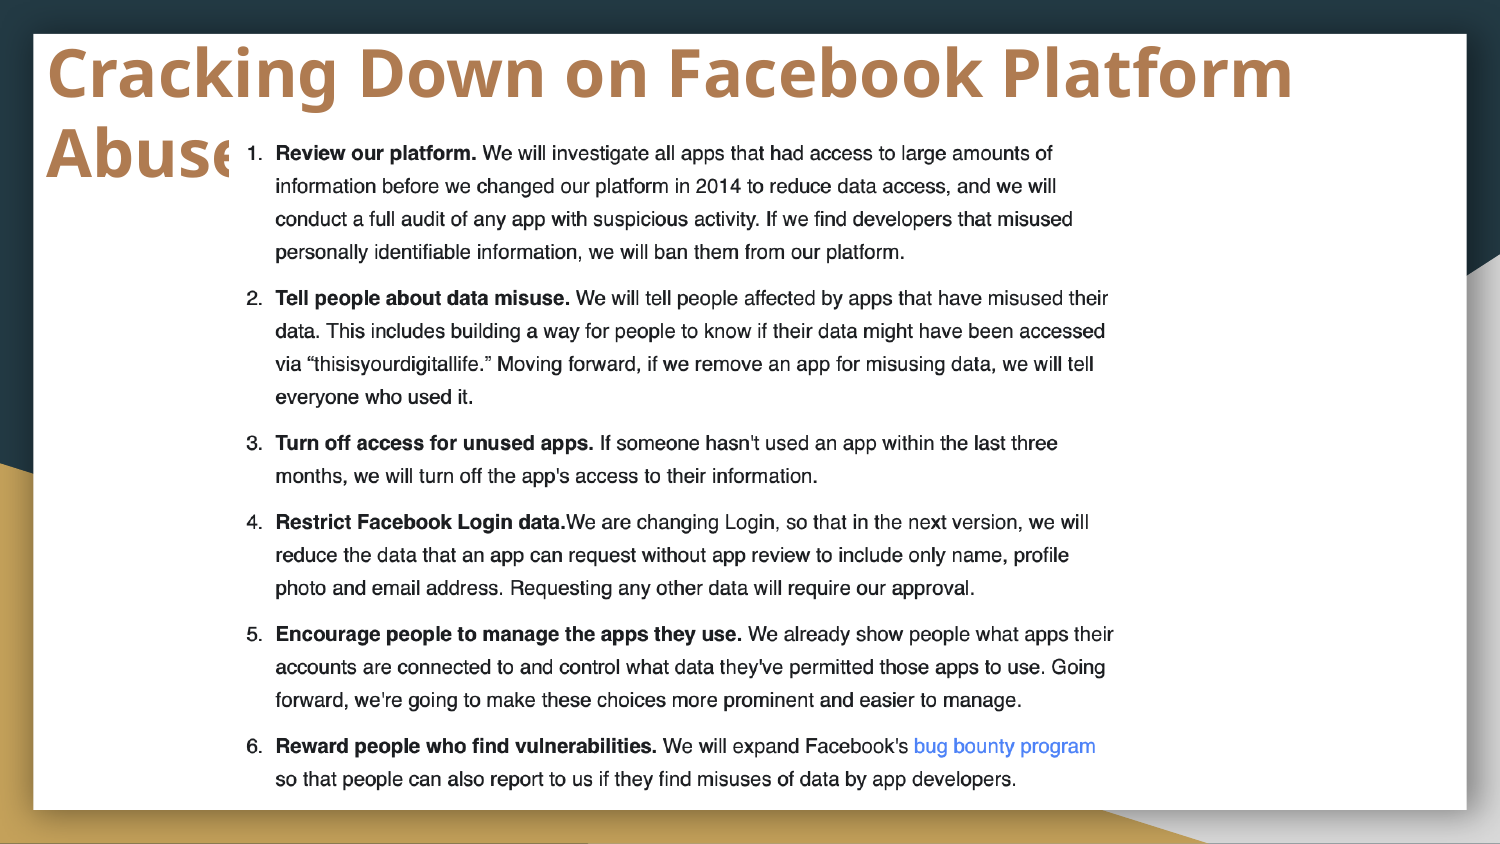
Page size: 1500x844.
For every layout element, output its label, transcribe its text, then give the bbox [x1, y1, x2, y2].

picture [228, 126, 1183, 798]
title Cracking Down on Facebook Platform Abuse [31, 16, 1469, 173]
